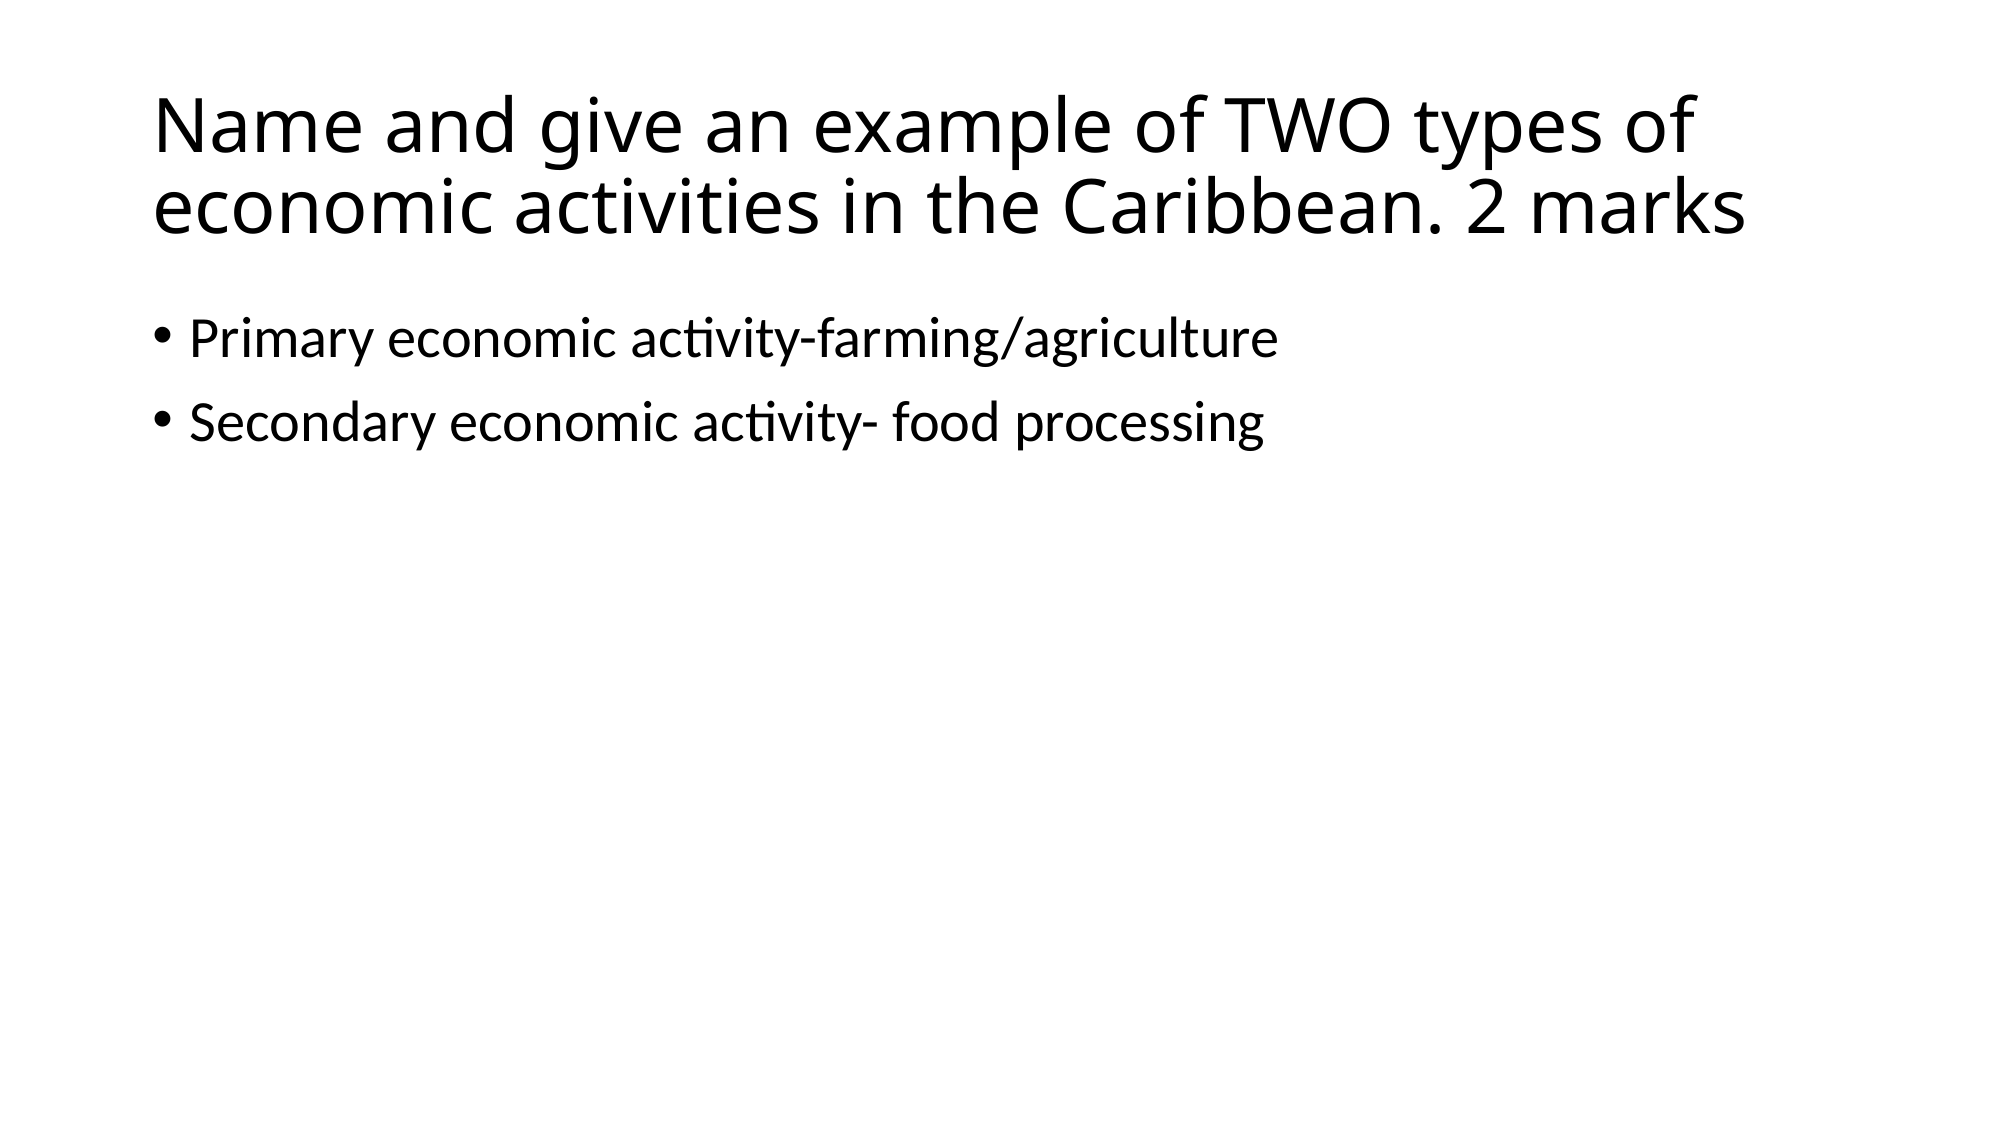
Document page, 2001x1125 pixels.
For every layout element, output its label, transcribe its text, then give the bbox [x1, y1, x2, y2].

title Name and give an example of TWO types of economic activities in the Caribbean. 2 marks [137, 59, 1863, 278]
list Primary economic activity-farming/agriculture Secondary economic activity- food processing [137, 299, 1863, 1014]
